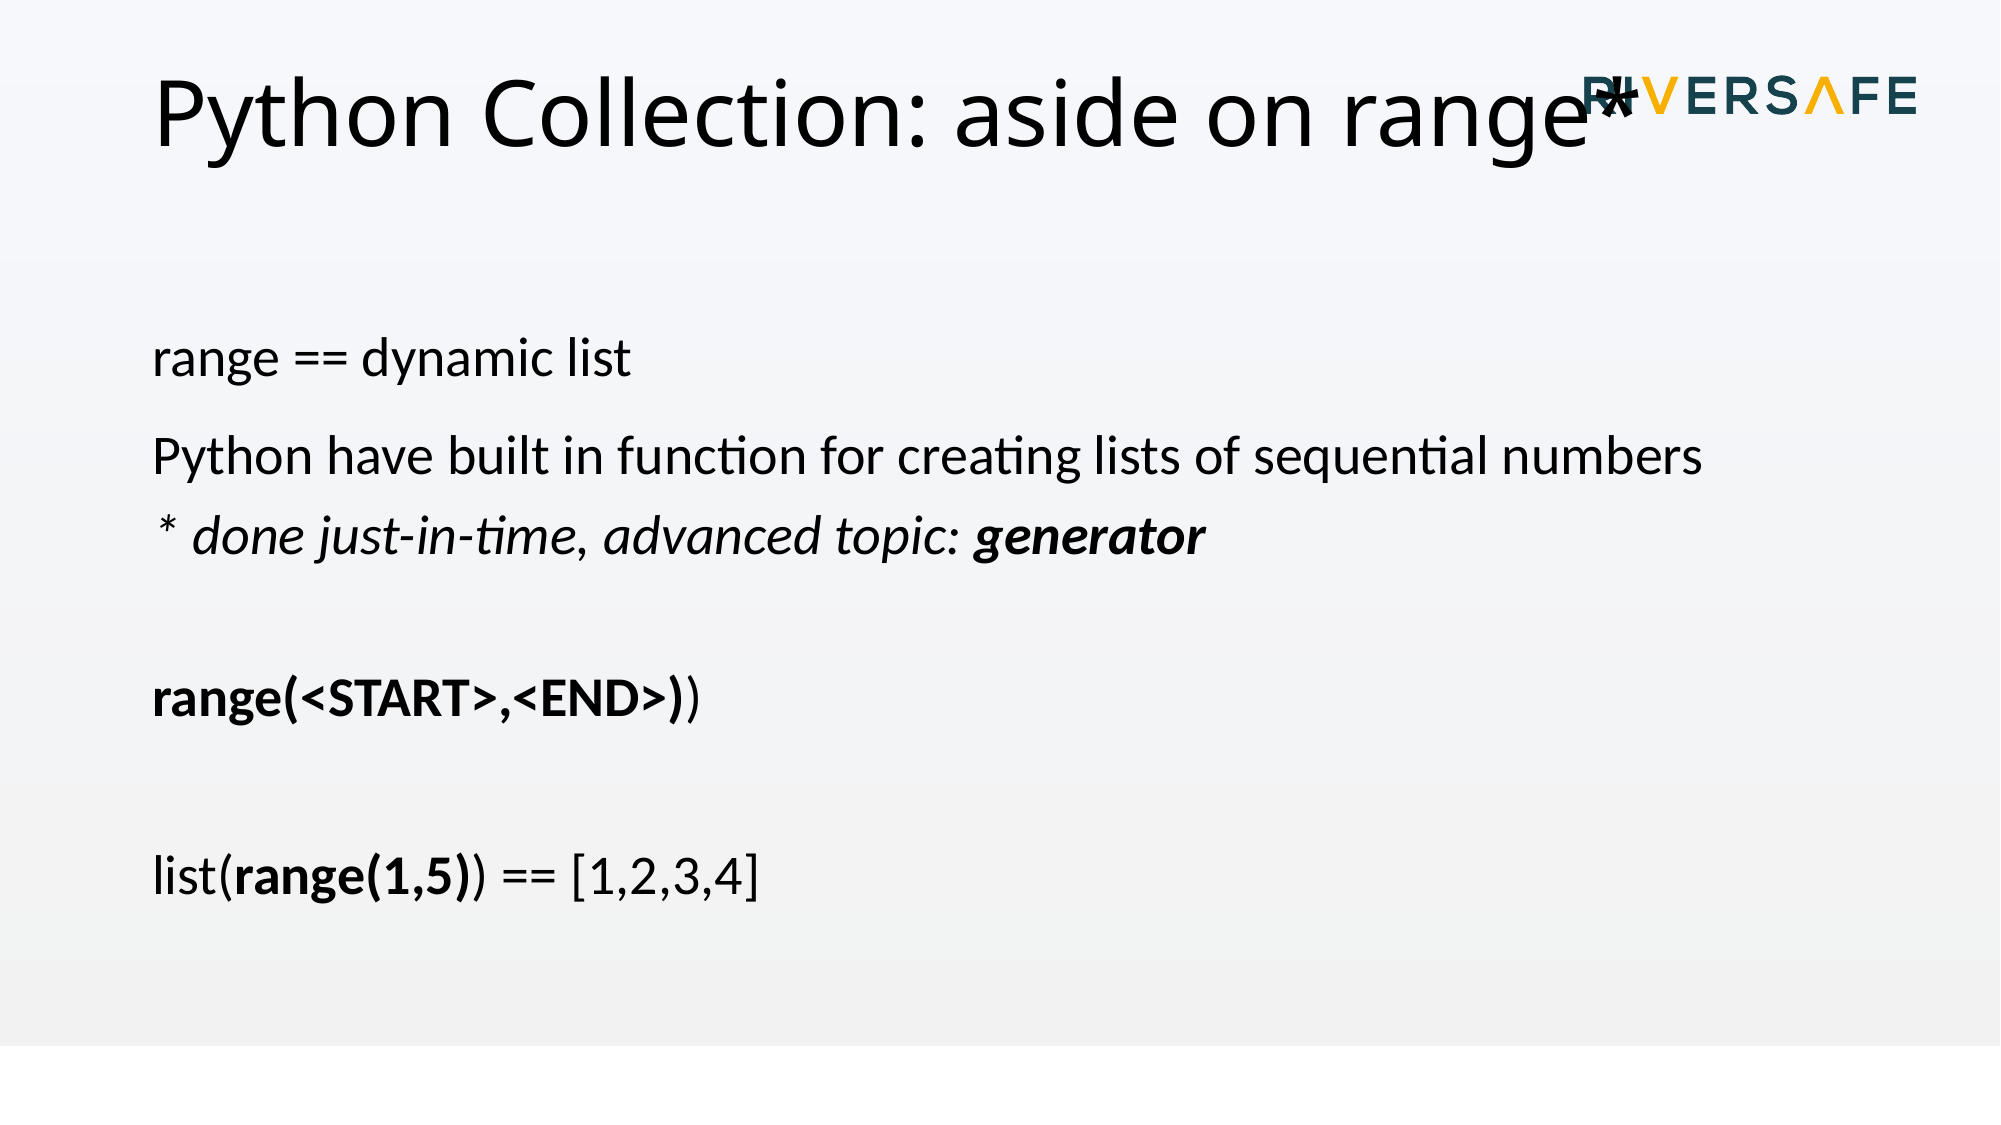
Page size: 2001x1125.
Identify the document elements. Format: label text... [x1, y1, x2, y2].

title Python Collection: aside on range* [137, 59, 1863, 278]
text_box range == dynamic list Python have built in function for creating lists of sequential numbers * done just-in-time, advanced topic: generator range(<START>,<END>)) list(range(1,5)) == [1,2,3,4] [137, 299, 1760, 970]
picture [1863, 75, 1916, 115]
